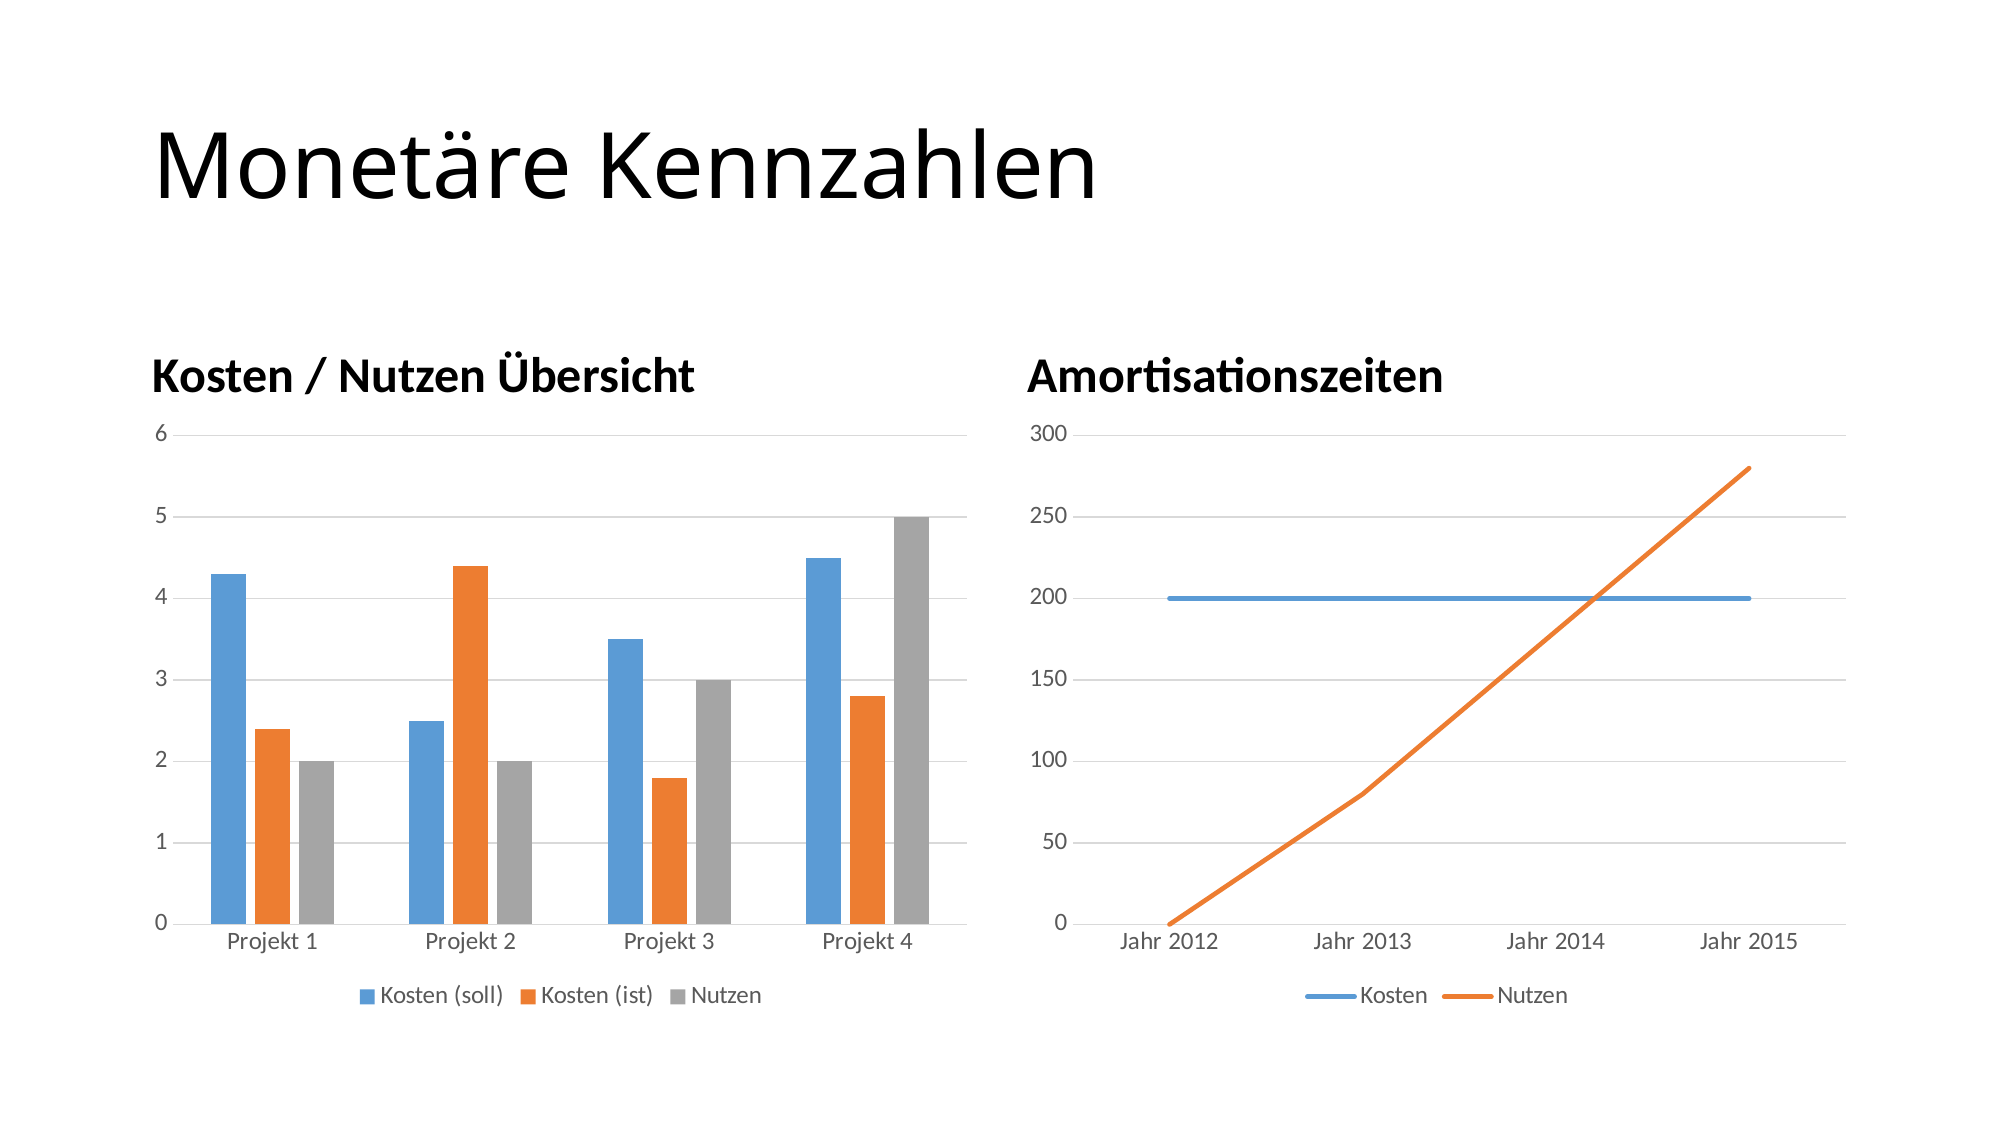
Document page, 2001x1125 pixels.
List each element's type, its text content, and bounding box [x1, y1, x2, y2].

chart [137, 410, 984, 1016]
title Monetäre Kennzahlen [137, 59, 1863, 278]
list Kosten / Nutzen Übersicht [137, 275, 984, 410]
list Amortisationszeiten [1012, 275, 1863, 410]
chart [1012, 410, 1863, 1016]
